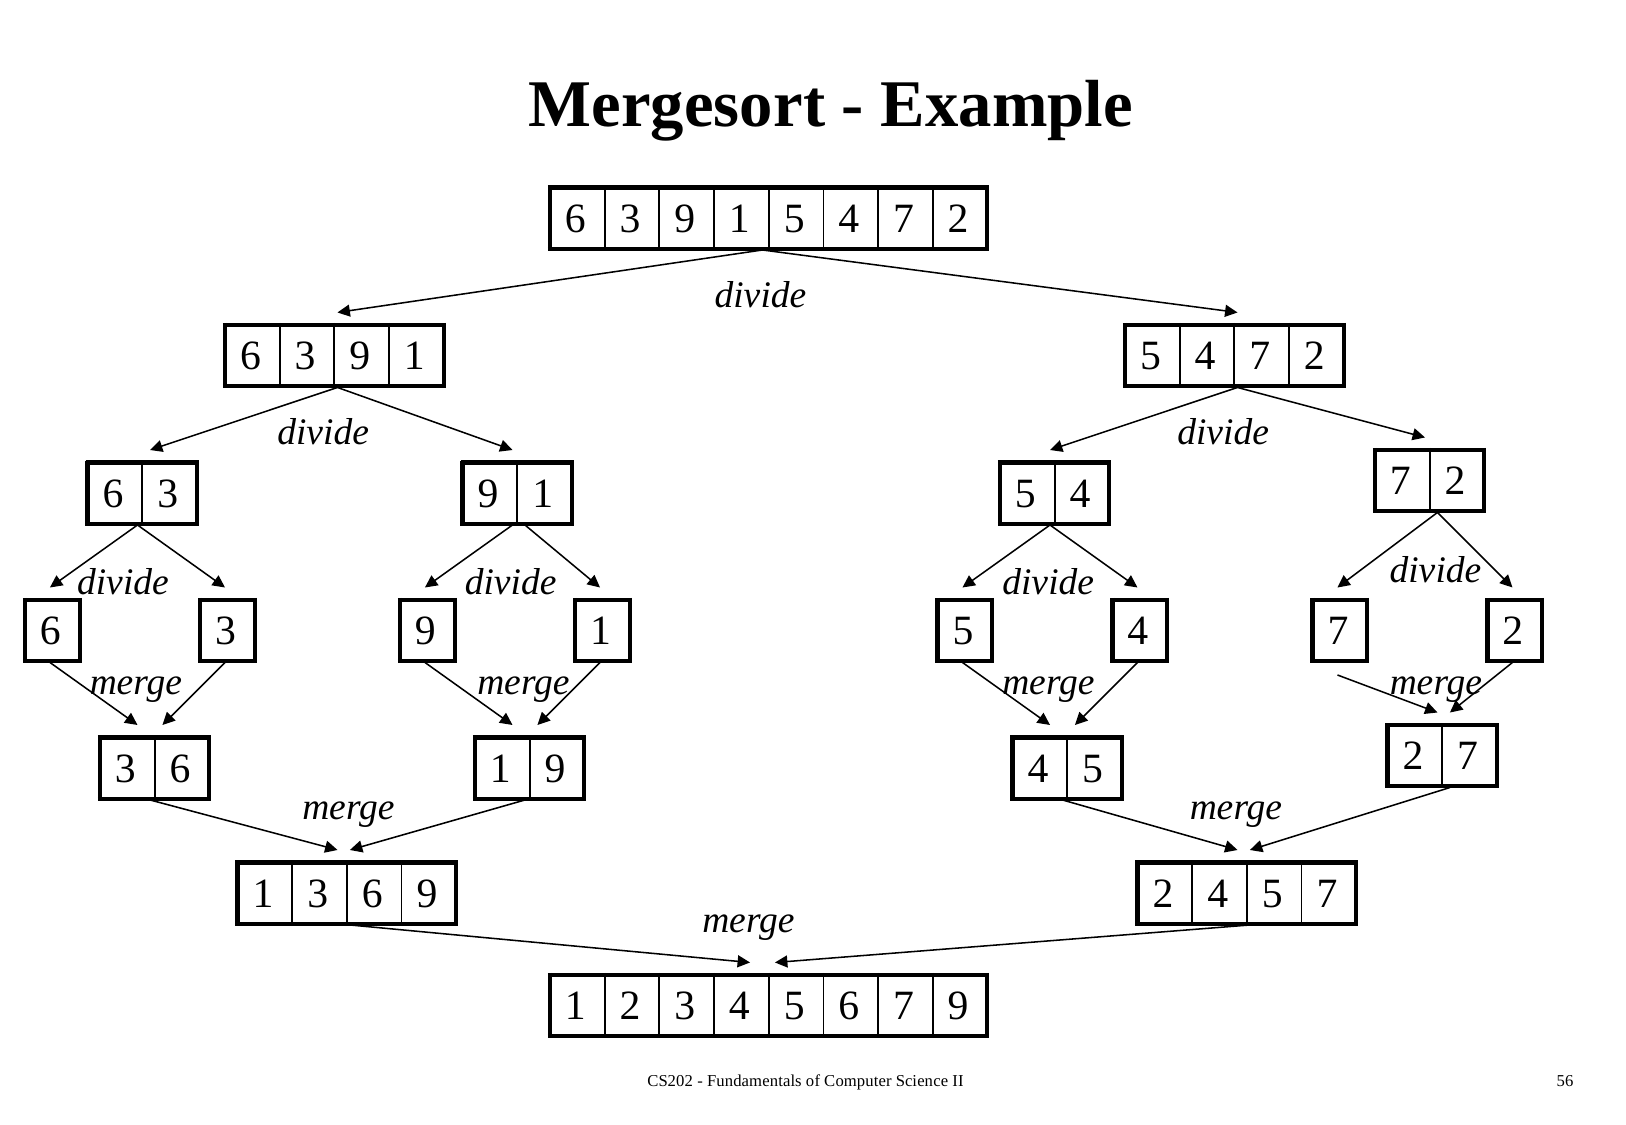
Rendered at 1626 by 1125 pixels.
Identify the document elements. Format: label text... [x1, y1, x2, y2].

table_header 6 [156, 740, 207, 797]
table_header 4 [1056, 465, 1107, 522]
slide_number 56 [1249, 1062, 1589, 1101]
table_header 2 [1431, 452, 1482, 509]
text_box [413, 414, 513, 452]
table_header 6 [90, 465, 141, 522]
text_box divide [62, 549, 213, 610]
text_box [149, 799, 338, 853]
table_header 1 [477, 740, 529, 797]
table_header 1 [577, 602, 628, 659]
text_box merge [287, 774, 413, 835]
text_box [962, 569, 987, 588]
table_header 2 [606, 977, 658, 1034]
text_box merge [462, 649, 588, 710]
text_box [1028, 710, 1051, 725]
text_box merge [987, 649, 1113, 710]
table_header 9 [465, 465, 516, 522]
text_box merge [1374, 649, 1500, 710]
table_header 2 [1290, 327, 1342, 384]
table_header 2 [934, 190, 985, 247]
table_header 5 [1068, 740, 1120, 797]
text_box [774, 924, 1250, 968]
table_header 7 [1302, 865, 1354, 922]
table_header 4 [824, 190, 877, 247]
text_box [491, 710, 513, 725]
table_header 6 [227, 327, 279, 384]
table_header 2 [1490, 602, 1540, 659]
table_header 3 [202, 602, 253, 659]
text_box [1313, 407, 1426, 441]
table_header 9 [402, 865, 454, 922]
table_header 4 [1181, 327, 1233, 384]
table_header 3 [660, 977, 713, 1034]
text_box merge [1175, 774, 1300, 835]
table_header 6 [824, 977, 877, 1034]
text_box divide [1374, 537, 1525, 598]
text_box [337, 249, 762, 317]
table_header 7 [879, 977, 932, 1034]
text_box [1074, 710, 1091, 725]
title Mergesort - Example [62, 24, 1600, 175]
text_box [162, 710, 178, 725]
text_box [1050, 412, 1162, 452]
table_header 3 [281, 327, 333, 384]
text_box [762, 249, 1238, 318]
table_header 7 [1235, 327, 1288, 384]
text_box merge [75, 649, 200, 710]
table_header 3 [143, 465, 195, 522]
text_box [150, 412, 262, 452]
table_header 9 [660, 190, 713, 247]
table_header 5 [770, 977, 823, 1034]
text_box merge [687, 887, 813, 948]
table_header 4 [1115, 602, 1165, 659]
text_box [1184, 835, 1238, 853]
table_header 3 [102, 740, 154, 797]
table_header 2 [1140, 865, 1191, 922]
text_box [1337, 559, 1374, 588]
table_header 6 [27, 602, 78, 659]
table_header 9 [335, 327, 388, 384]
text_box [424, 570, 449, 588]
table_header 9 [934, 977, 985, 1034]
text_box [1423, 710, 1438, 714]
text_box [537, 710, 553, 725]
footer CS202 - Fundamentals of Computer Science II [500, 1062, 1111, 1101]
text_box [116, 710, 138, 725]
table_header 2 [1390, 727, 1441, 784]
text_box [213, 575, 226, 588]
table_header 6 [552, 190, 604, 247]
table_header 4 [1015, 740, 1066, 797]
table_header 1 [518, 465, 570, 522]
table_header 5 [1248, 865, 1301, 922]
table_header 4 [715, 977, 768, 1034]
table_header 7 [1315, 602, 1365, 659]
table_header 6 [348, 865, 401, 922]
table_header 9 [531, 740, 582, 797]
table_header 1 [552, 977, 604, 1034]
text_box [349, 924, 751, 968]
table_header 9 [402, 602, 453, 659]
text_box divide [449, 549, 600, 610]
text_box divide [987, 549, 1138, 610]
text_box [49, 575, 62, 588]
text_box divide [1162, 399, 1313, 460]
text_box [349, 835, 403, 853]
table_header 4 [1193, 865, 1246, 922]
table_header 1 [240, 865, 291, 922]
table_header 3 [606, 190, 658, 247]
text_box divide [699, 262, 850, 323]
text_box [1249, 835, 1299, 853]
table_header 1 [390, 327, 442, 384]
text_box divide [262, 399, 413, 460]
table_header 7 [1377, 452, 1429, 509]
table_header 5 [1002, 465, 1054, 522]
table_header 5 [940, 602, 990, 659]
table_header 7 [1443, 727, 1495, 784]
table_header 5 [770, 190, 823, 247]
table_header 5 [1127, 327, 1179, 384]
table_header 1 [715, 190, 768, 247]
table_header 7 [879, 190, 932, 247]
table_header 3 [293, 865, 346, 922]
